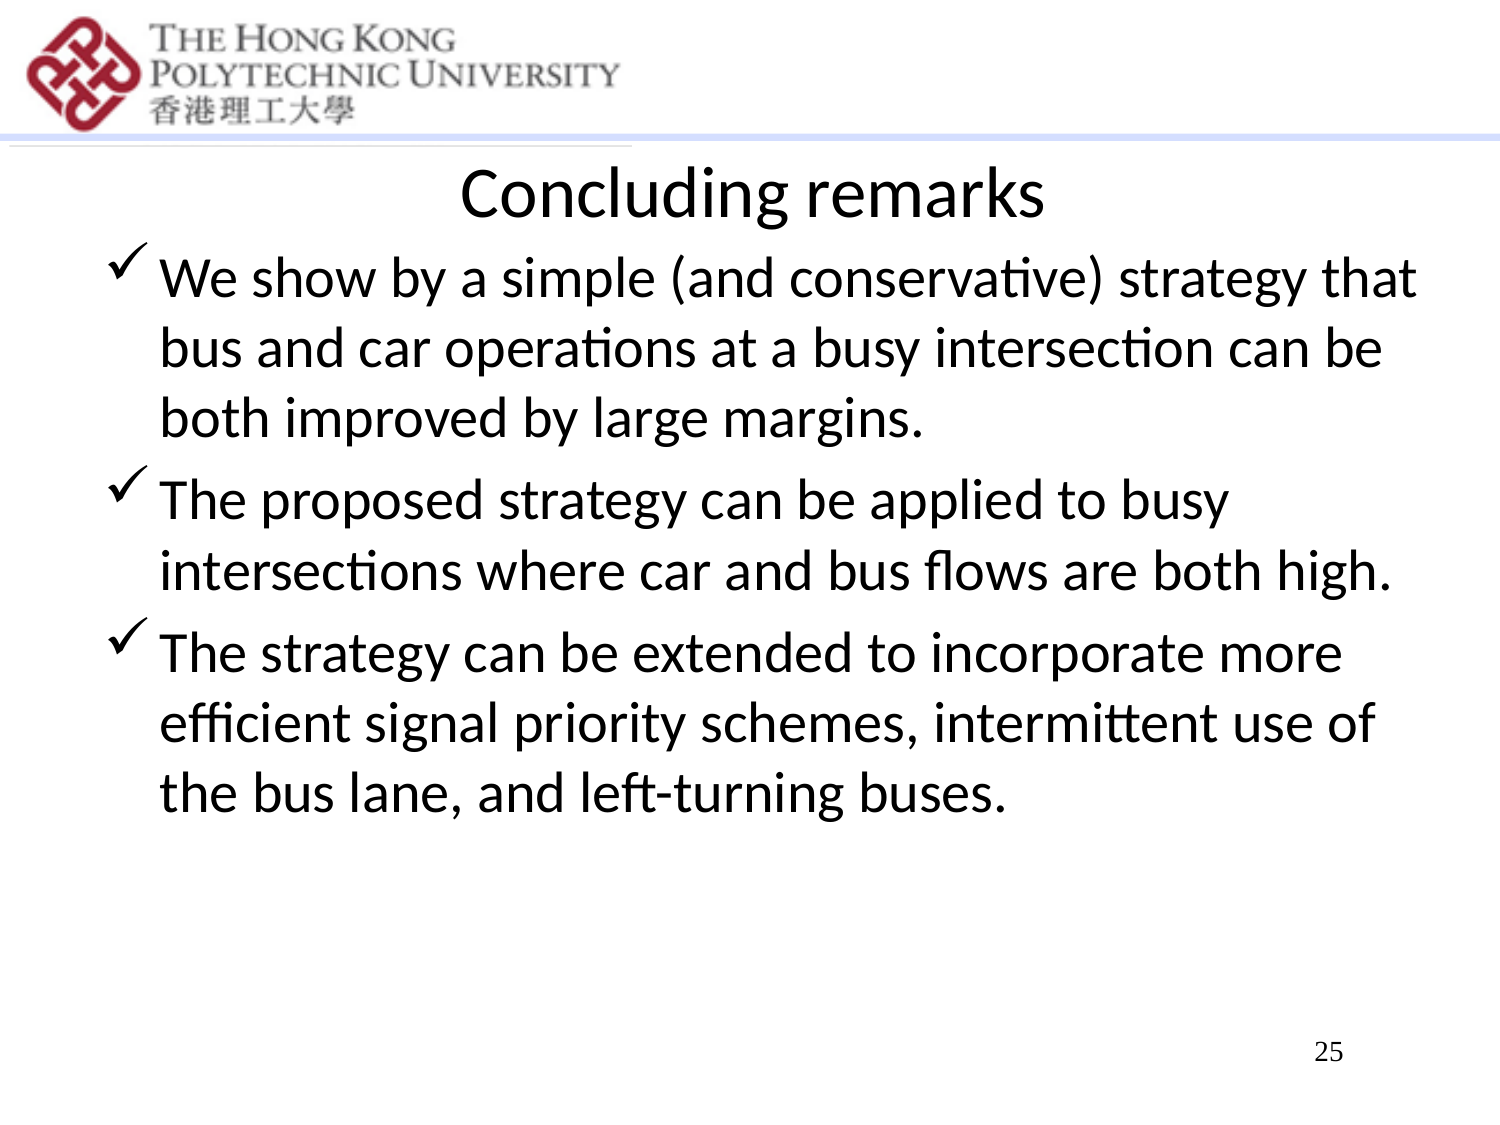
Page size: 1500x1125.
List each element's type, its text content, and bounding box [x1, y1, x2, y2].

picture [9, 141, 88, 149]
text_box We show by a simple (and conservative) strategy that bus and car operations at a busy intersection can be both improved by large margins. The proposed strategy can be applied to busy intersections where car and bus flows are both high. The strategy can be extended to incorporate more efficient signal priority schemes, intermittent use of the bus lane, and left-turning buses. [88, 231, 1471, 1047]
picture [9, 0, 632, 133]
text_box Concluding remarks [88, 137, 1436, 231]
